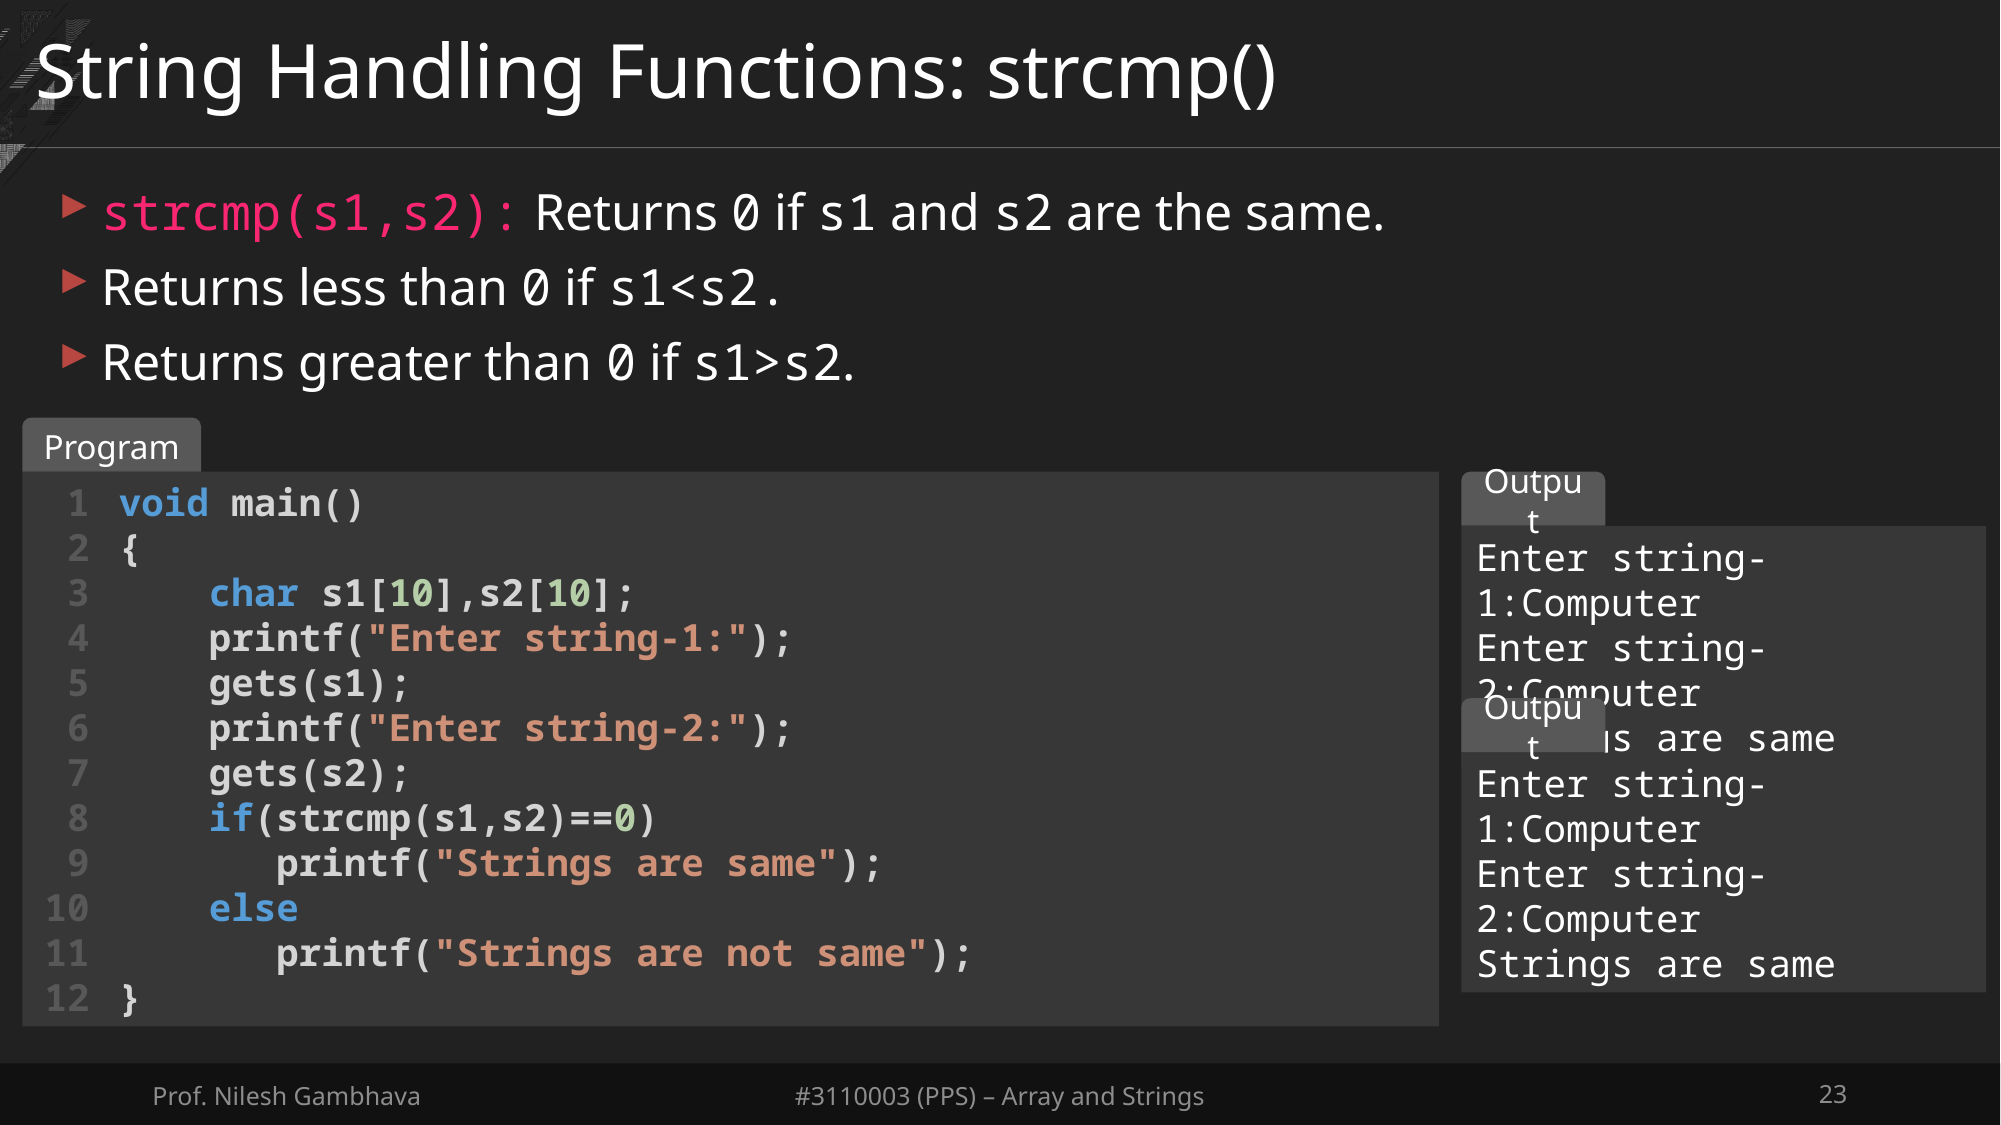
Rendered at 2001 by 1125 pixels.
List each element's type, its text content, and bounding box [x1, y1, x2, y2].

text_box 1 2 3 4 5 6 7 8 9 10 11 12 [22, 473, 105, 1027]
text_box Output [1460, 470, 1607, 527]
text_box void main() { char s1[10],s2[10]; printf("Enter string-1:"); gets(s1); printf("Enter string-2:"); gets(s2); if(strcmp(s1,s2)==0) printf("Strings are same"); else printf("Strings are not same"); } [105, 471, 1440, 1027]
text_box Enter string-1:Computer Enter string-2:Computer Strings are same [1461, 526, 1987, 752]
list strcmp(s1,s2): Returns 0 if s1 and s2 are the same. Returns less than 0 if s1<s2. Returns greater than 0 if s1>s2. [43, 180, 1957, 400]
title String Handling Functions: strcmp() [0, 0, 2000, 148]
text_box Enter string-1:Computer Enter string-2:Computer Strings are same [1461, 752, 1987, 993]
text_box Output [1460, 697, 1607, 754]
text_box Program [21, 416, 203, 473]
